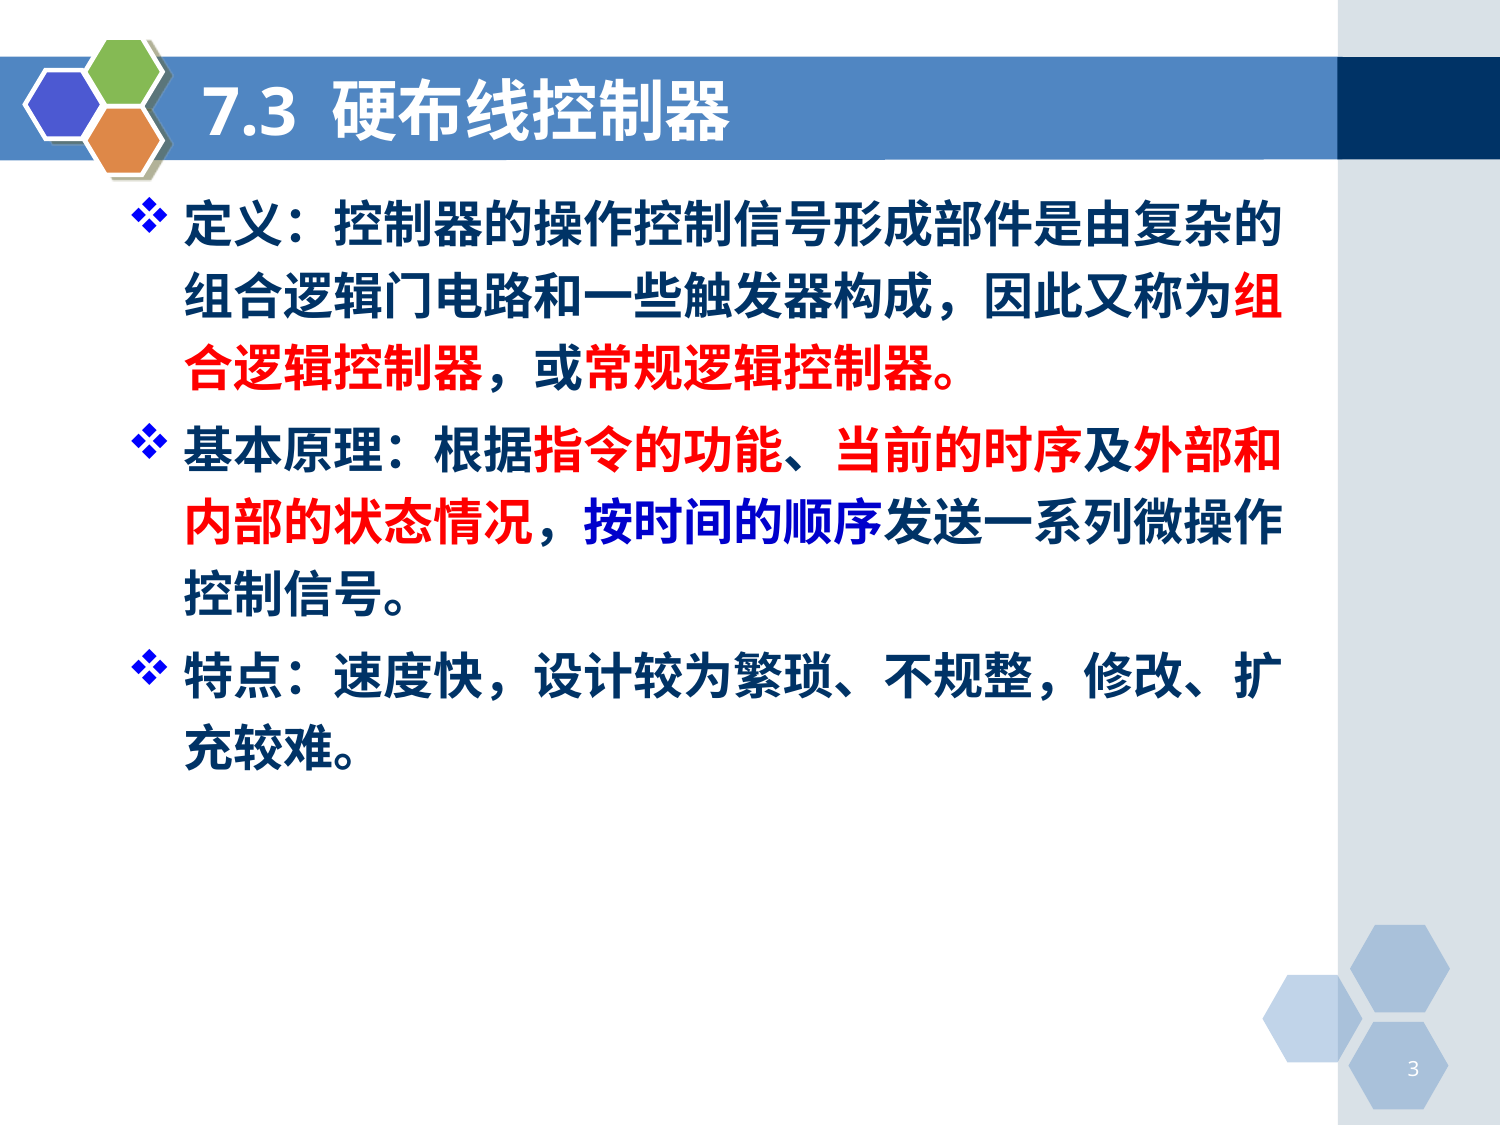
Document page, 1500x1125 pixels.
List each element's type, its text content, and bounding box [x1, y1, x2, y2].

slide_number 3 [1359, 1047, 1435, 1086]
list 定义：控制器的操作控制信号形成部件是由复杂的组合逻辑门电路和一些触发器构成，因此又称为组合逻辑控制器，或常规逻辑控制器。 基本原理：根据指令的功能、当前的时序及外部和内部的状态情况，按时间的顺序发送一系列微操作控制信号。 特点：速度快，设计较为繁琐、不规整，修改、扩充较难。 [112, 172, 1341, 823]
title 7.3 硬布线控制器 [187, 62, 1288, 155]
